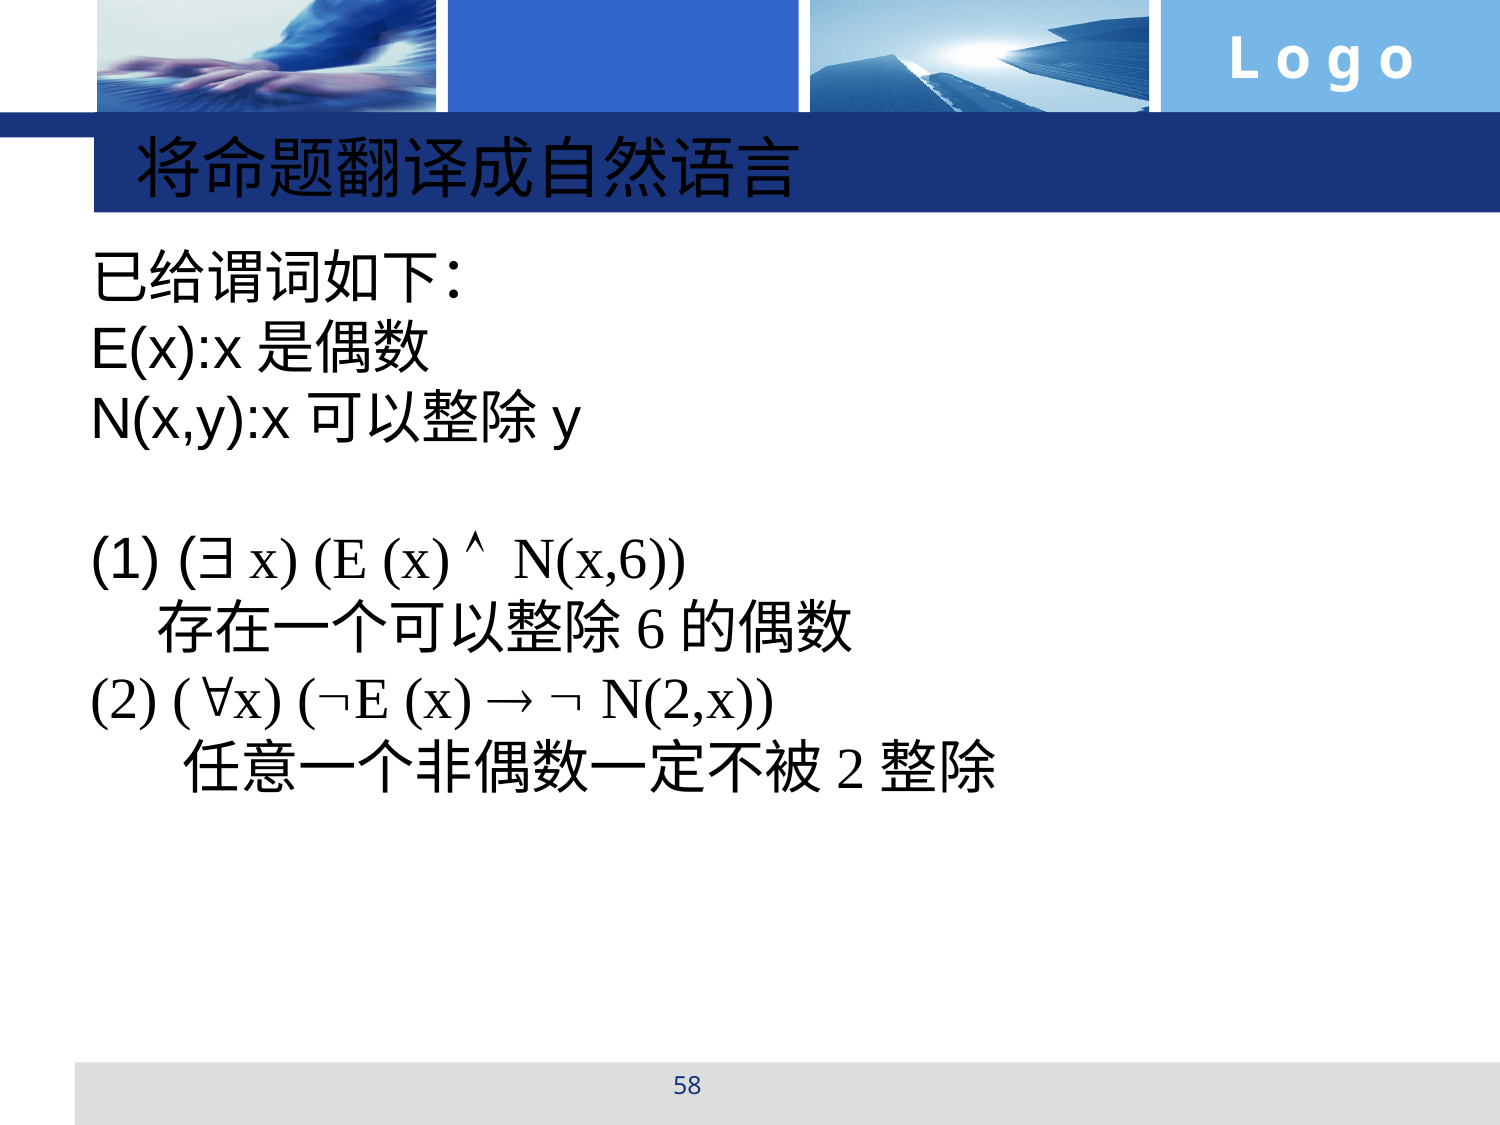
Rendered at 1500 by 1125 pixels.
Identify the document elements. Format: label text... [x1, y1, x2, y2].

title 将命题翻译成自然语言 [120, 120, 1400, 213]
list 已给谓词如下： E(x):x是偶数 N(x,y):x可以整除y (1) ( x) (E (x)  N(x,6)) 存在一个可以整除6的偶数 (2) (x) (E (x)   N(2,x)) 任意一个非偶数一定不被2整除 [75, 232, 1463, 1050]
picture [97, 0, 437, 112]
picture [810, 0, 1150, 112]
text_box 58 [512, 1062, 863, 1116]
